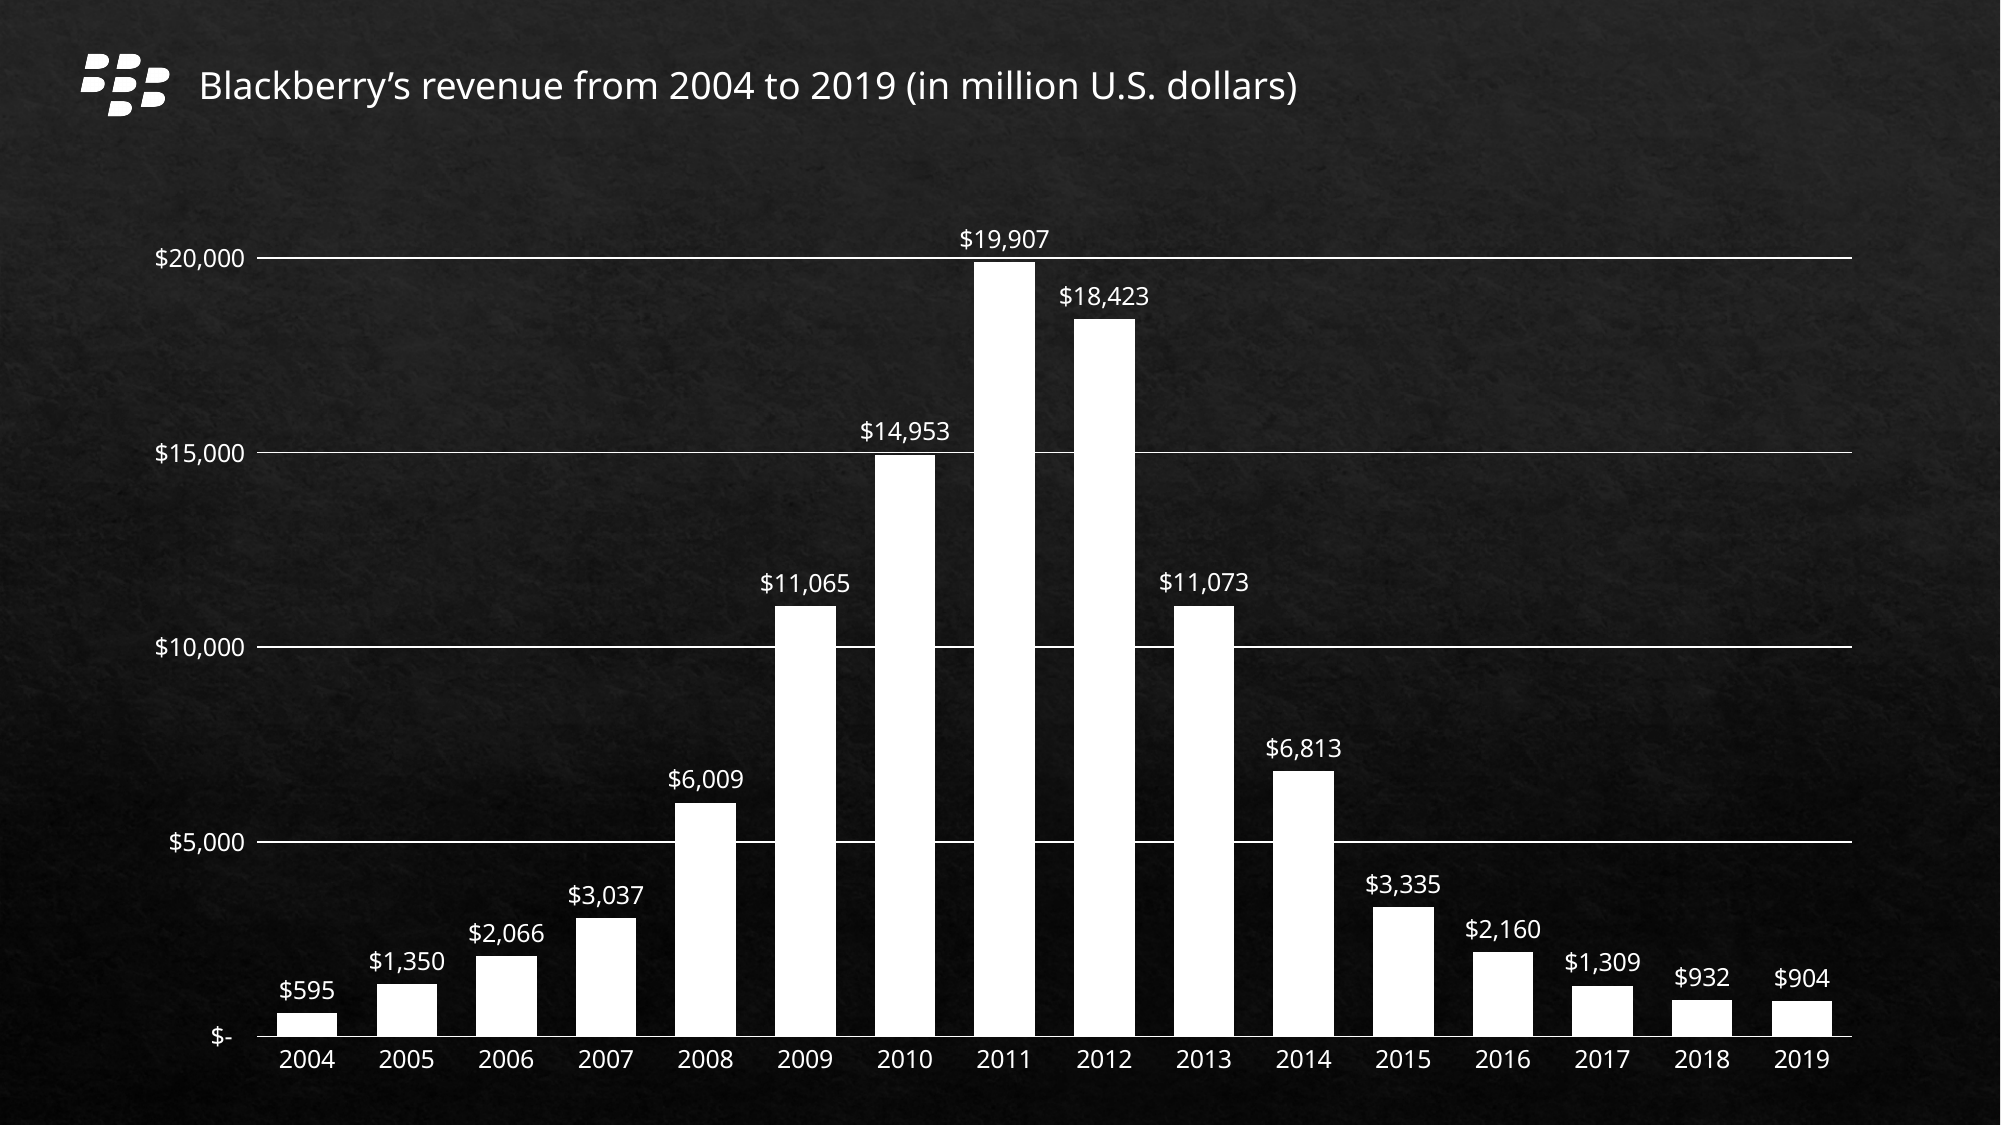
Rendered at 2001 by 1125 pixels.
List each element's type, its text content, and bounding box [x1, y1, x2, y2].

text_box Blackberry’s revenue from 2004 to 2019 (in million U.S. dollars) [183, 54, 1351, 114]
picture [79, 51, 171, 119]
chart [112, 161, 1888, 1096]
